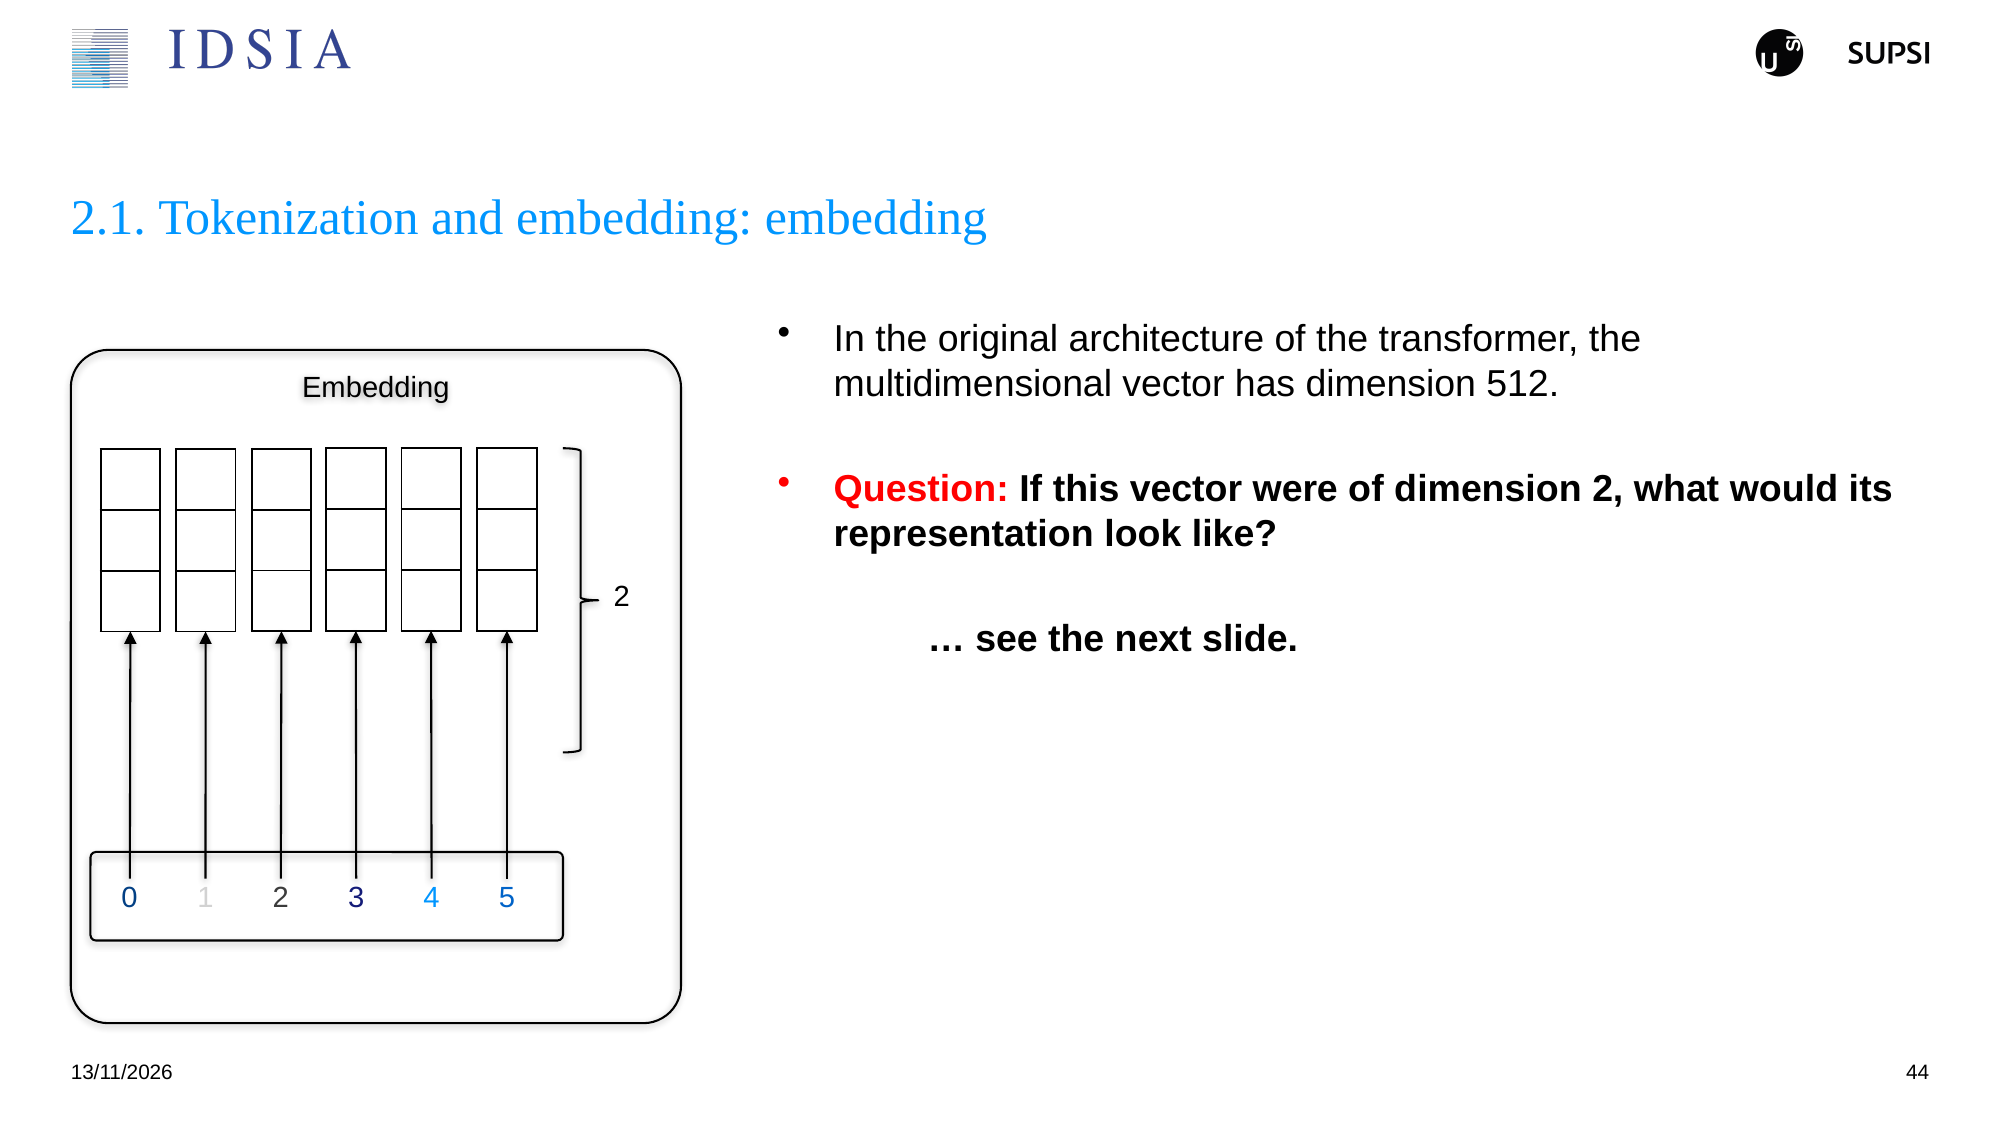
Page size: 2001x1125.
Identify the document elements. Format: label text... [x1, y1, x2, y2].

text_box In the original architecture of the transformer, the multidimensional vector has dimension 512. Question: If this vector were of dimension 2, what would its representation look like? … see the next slide. [777, 314, 1930, 1024]
table_header softmax(z) [433, 644, 437, 851]
text_box [89, 851, 564, 942]
table_cell 4 [502, 851, 511, 883]
table_cell 4 [351, 851, 361, 883]
table_cell 4 [200, 851, 210, 883]
table_header softmax(z) [197, 634, 203, 851]
table_cell 4 [124, 851, 134, 883]
table_header softmax(z) [358, 644, 362, 851]
table_cell 4 [426, 851, 436, 883]
table_header softmax(z) [207, 644, 212, 851]
title 2.1. Tokenization and embedding: embedding [70, 184, 1930, 303]
table_header softmax(z) [499, 633, 505, 851]
slide_number 44 [1779, 1058, 1930, 1125]
text_box Embedding [69, 349, 682, 1024]
table_header softmax(z) [122, 633, 129, 851]
text_box 2 [613, 577, 630, 613]
table_header softmax(z) [132, 644, 136, 851]
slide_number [70, 1058, 532, 1125]
picture [0, 0, 2000, 94]
table_cell 4 [276, 851, 286, 883]
text_box [562, 446, 601, 755]
